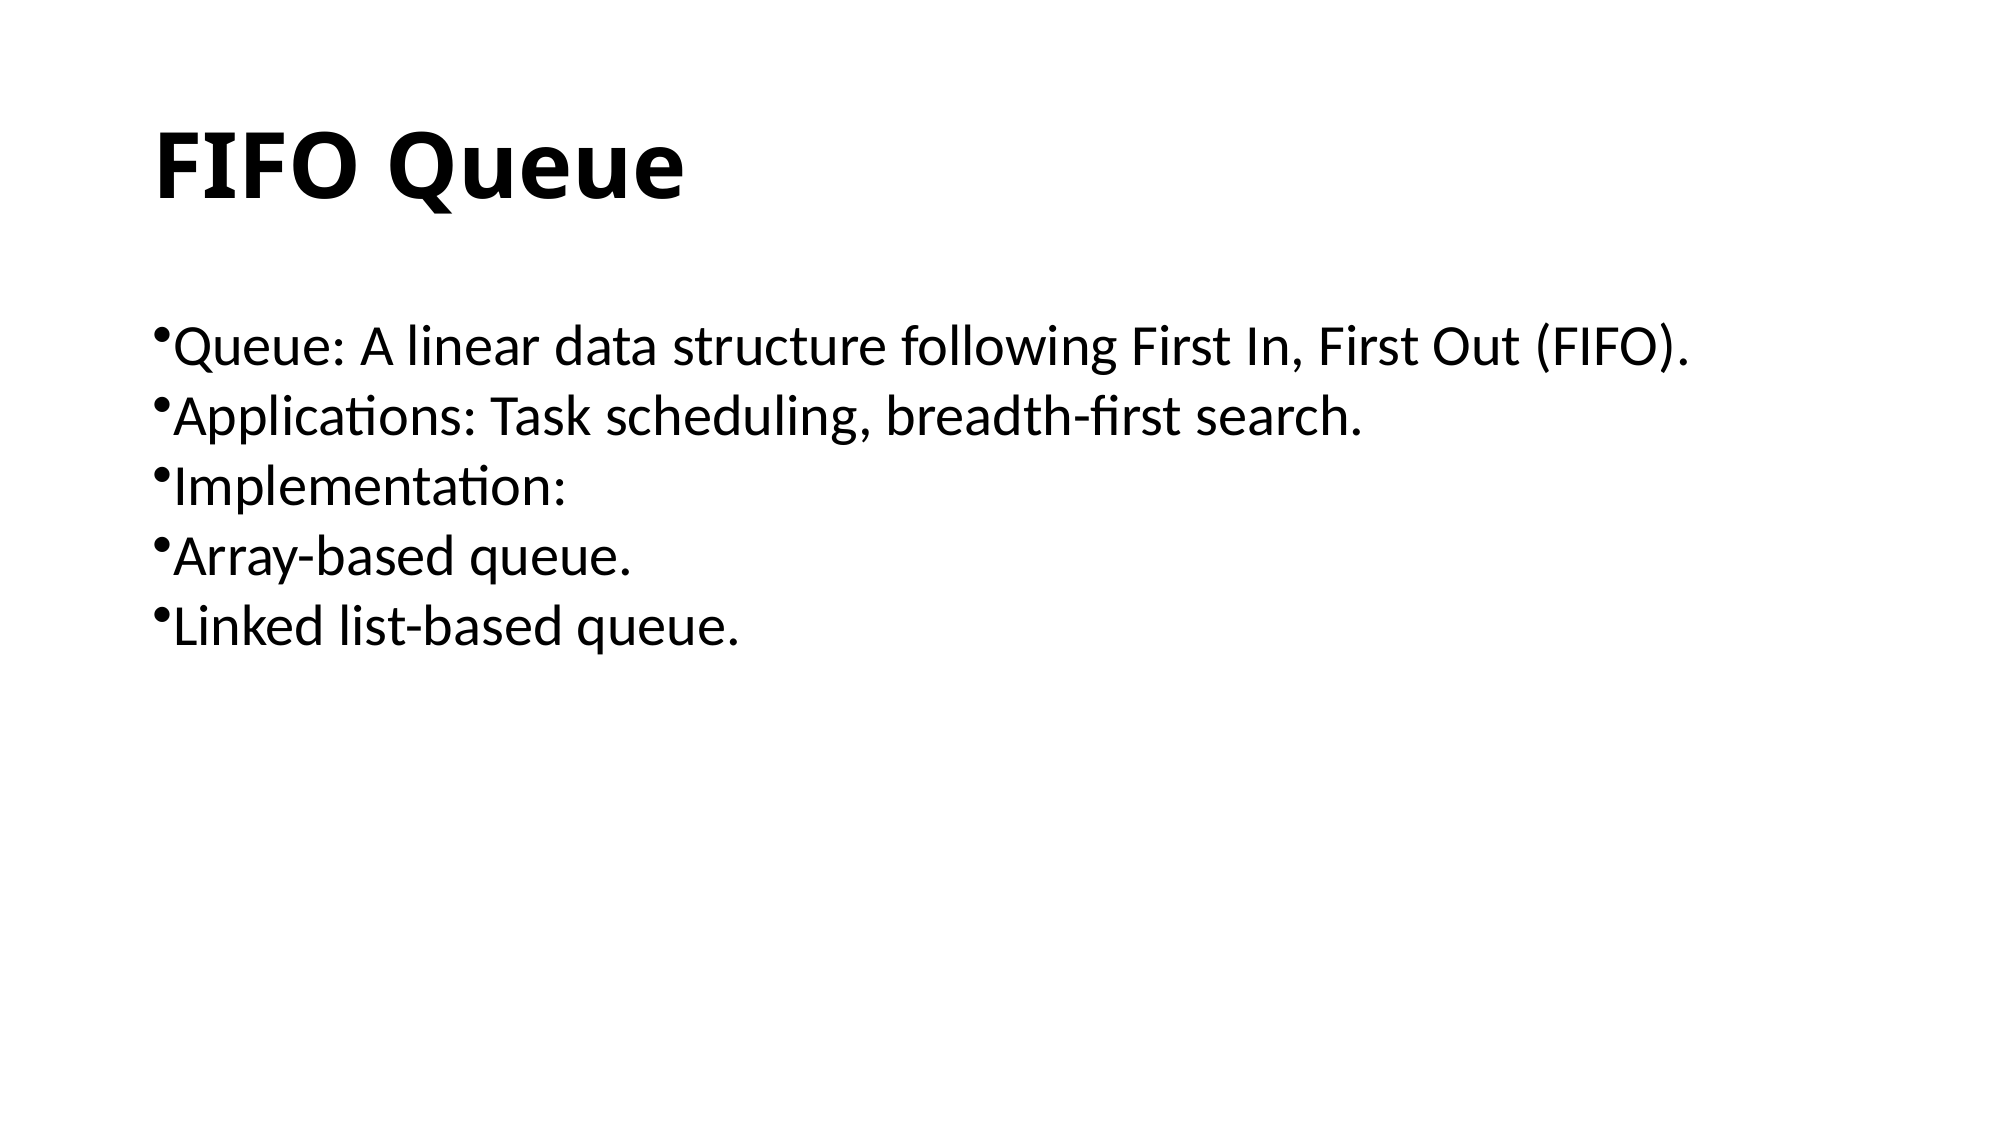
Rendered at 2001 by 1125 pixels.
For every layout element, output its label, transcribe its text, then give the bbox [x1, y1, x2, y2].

title FIFO Queue [137, 59, 1863, 278]
list Queue: A linear data structure following First In, First Out (FIFO). Applications: Task scheduling, breadth-first search. Implementation: Array-based queue. Linked list-based queue. [137, 299, 1863, 1014]
